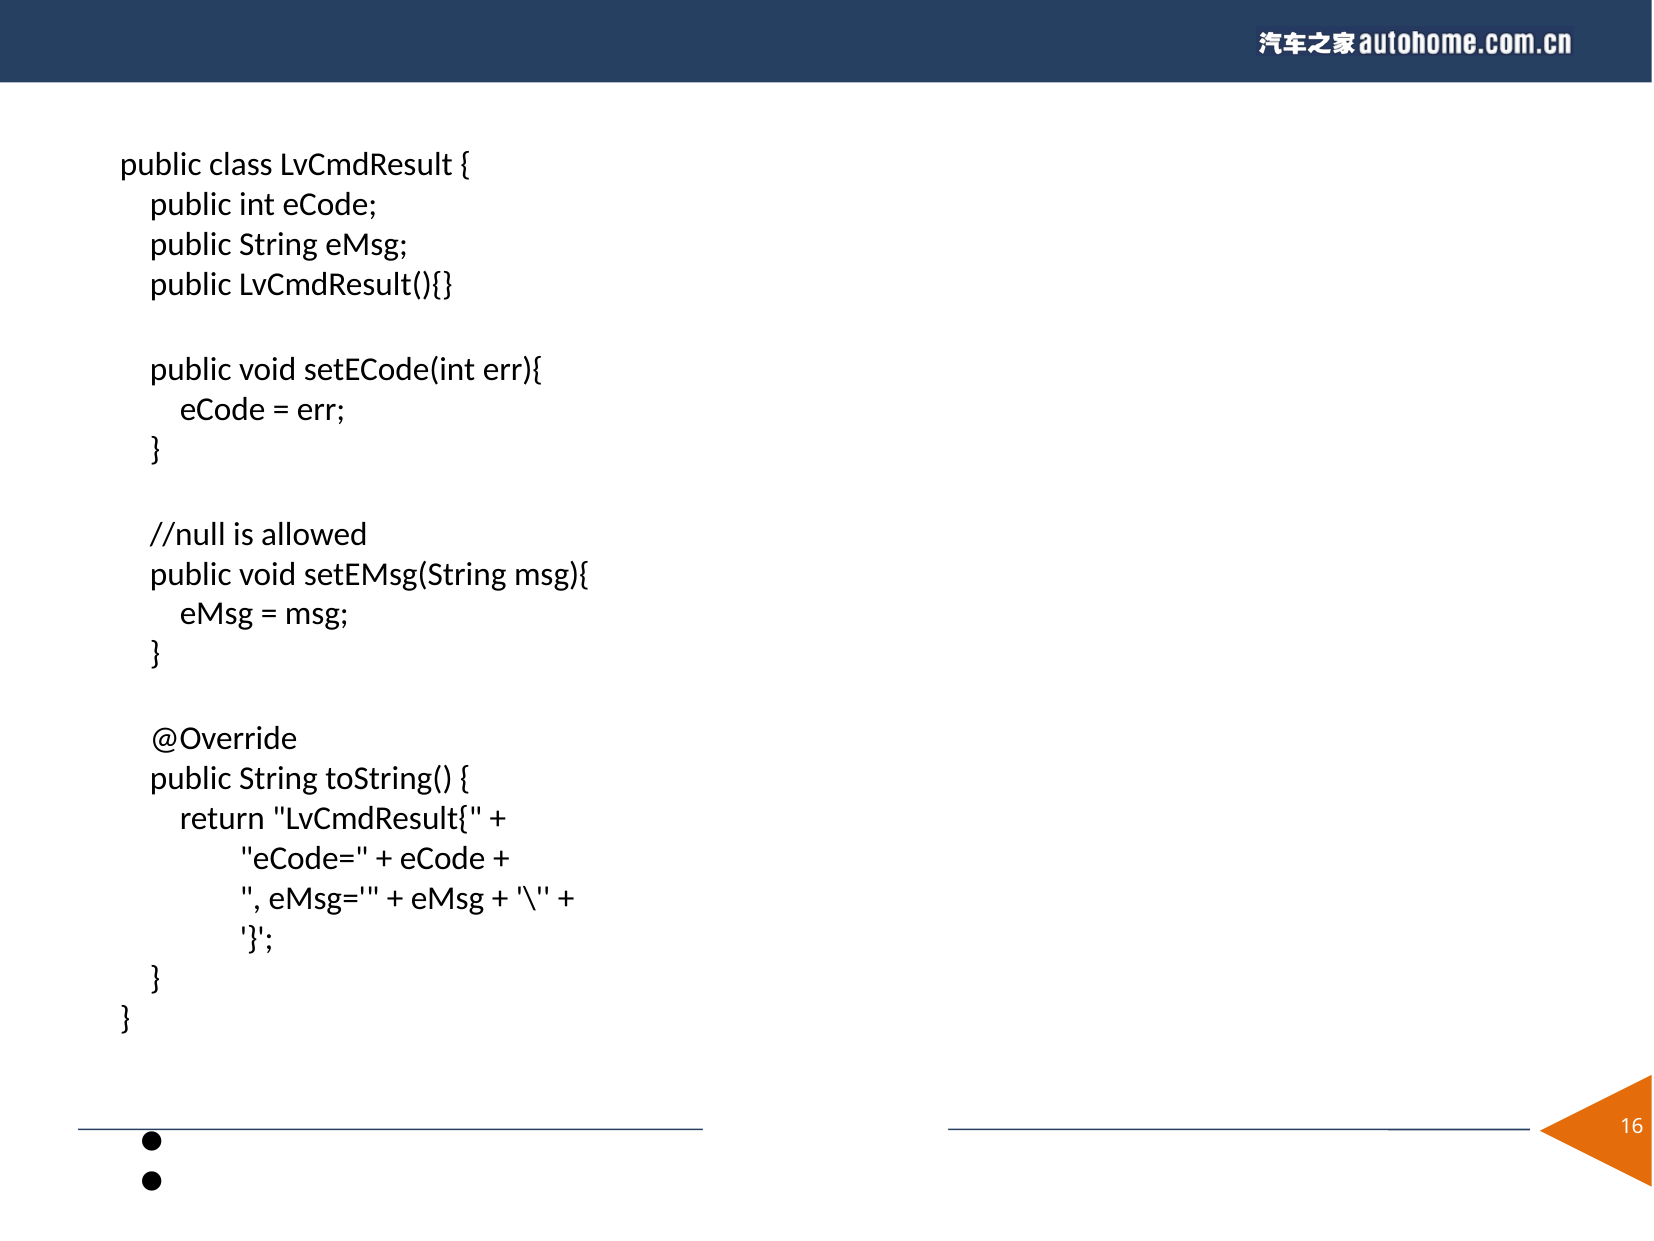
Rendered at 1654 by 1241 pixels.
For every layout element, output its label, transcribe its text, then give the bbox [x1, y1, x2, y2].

picture [1256, 26, 1574, 56]
text_box [60, 1131, 495, 1169]
text_box 1 [1272, 1114, 1644, 1139]
text_box public class LvCmdResult { public int eCode; public String eMsg; public LvCmdResult(){} public void setECode(int err){ eCode = err; } //null is allowed public void setEMsg(String msg){ eMsg = msg; } @Override public String toString() { return "LvCmdResult{" + "eCode=" + eCode + ", eMsg='" + eMsg + '\'' + '}'; } } [104, 134, 1555, 1065]
